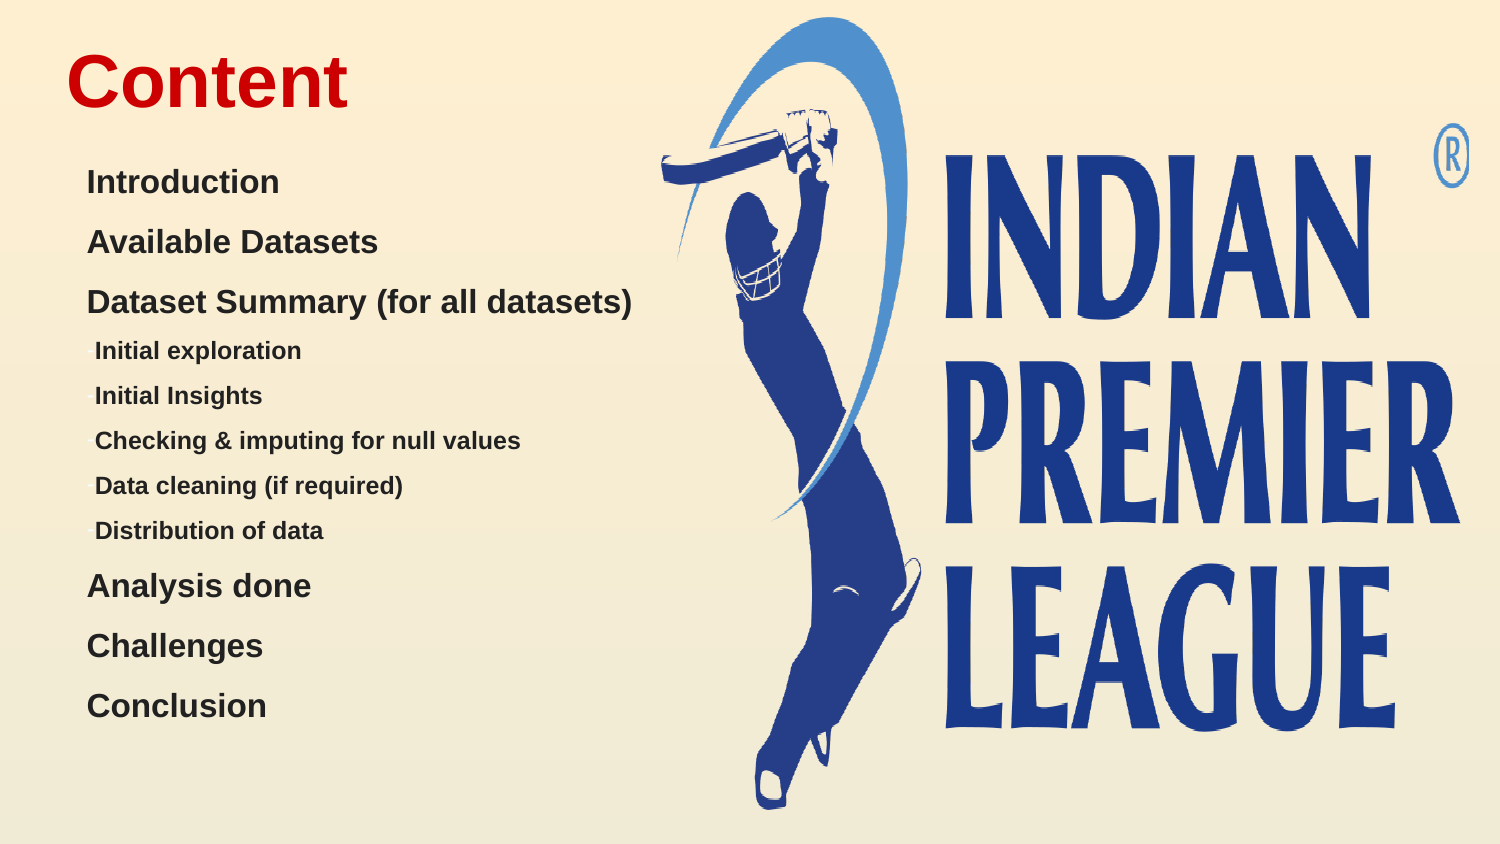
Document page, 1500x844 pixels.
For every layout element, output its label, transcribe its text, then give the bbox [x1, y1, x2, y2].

list Introduction Available Datasets Dataset Summary (for all datasets) Initial exploration Initial Insights Checking & imputing for null values Data cleaning (if required) Distribution of data Analysis done Challenges Conclusion [52, 125, 655, 783]
title Content [51, 17, 658, 130]
picture [661, 17, 1469, 813]
